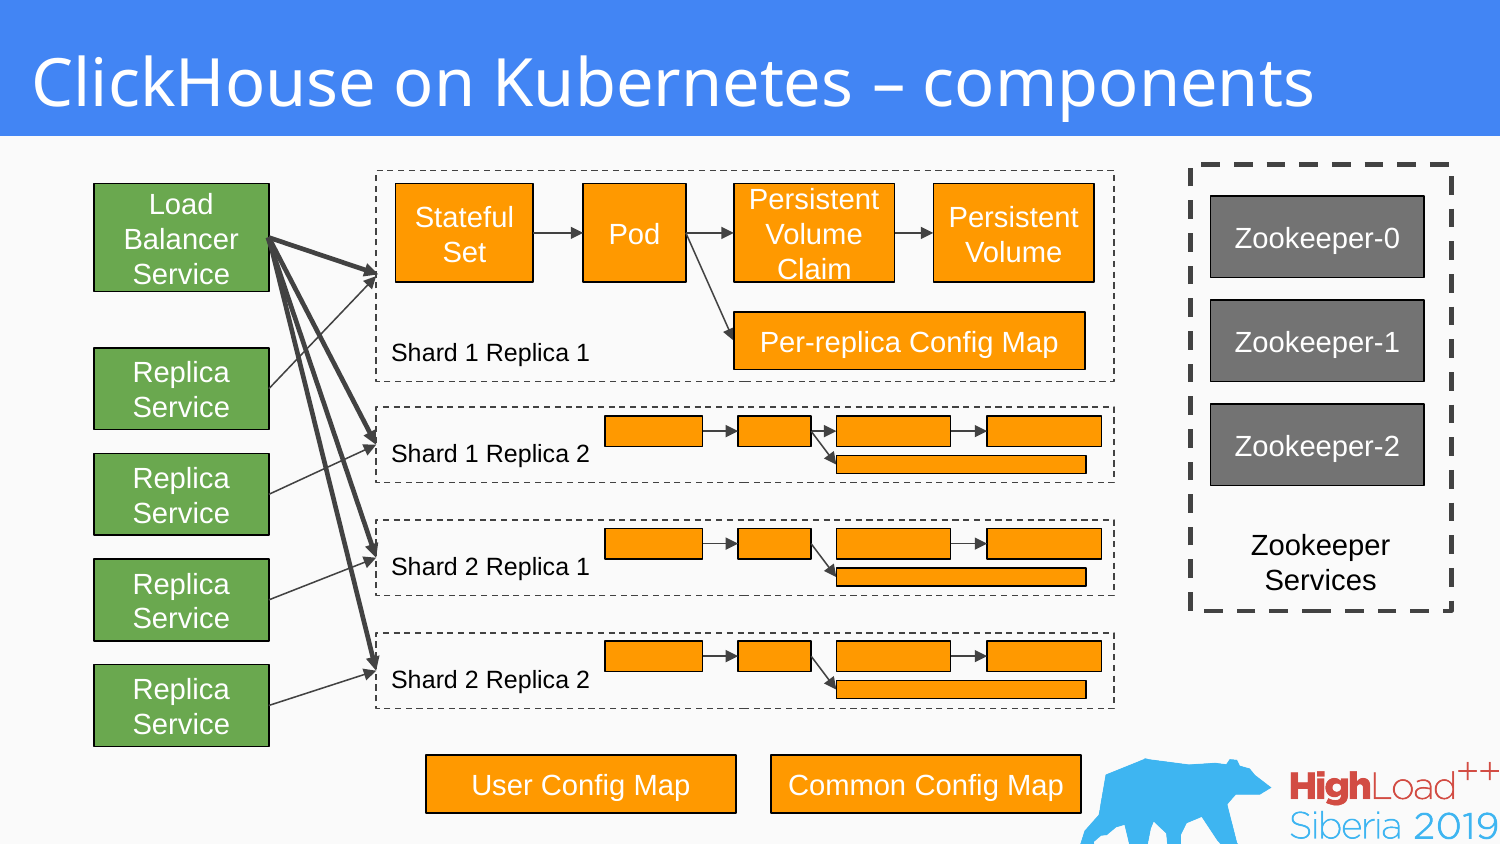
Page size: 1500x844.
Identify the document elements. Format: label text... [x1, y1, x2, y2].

text_box Replica Service [93, 558, 263, 641]
text_box Replica Service [93, 453, 261, 536]
text_box Shard 1 Replica 1 [376, 170, 1114, 382]
text_box Zookeeper-0 [1210, 195, 1425, 278]
text_box User Config Map [426, 755, 736, 813]
text_box Common Config Map [771, 755, 1082, 813]
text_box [268, 607, 377, 670]
text_box Zookeeper-2 [1210, 403, 1425, 486]
text_box Shard 2 Replica 1 [382, 519, 1114, 596]
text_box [268, 670, 377, 706]
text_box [268, 557, 377, 601]
picture [1077, 758, 1500, 844]
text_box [268, 502, 377, 557]
text_box Load Balancer Service [93, 183, 269, 292]
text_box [268, 237, 377, 275]
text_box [268, 444, 377, 495]
text_box Replica Service [93, 347, 261, 430]
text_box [604, 640, 1102, 699]
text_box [395, 183, 1095, 370]
text_box Shard 1 Replica 2 [383, 406, 1114, 483]
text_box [604, 415, 1102, 474]
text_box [268, 275, 377, 390]
title ClickHouse on Kubernetes – components [16, 0, 1500, 135]
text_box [604, 528, 1102, 587]
text_box Shard 2 Replica 2 [380, 632, 1114, 709]
text_box Zookeeper-1 [1210, 299, 1425, 382]
text_box Zookeeper Services [1190, 164, 1452, 611]
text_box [268, 396, 377, 444]
text_box Replica Service [93, 664, 269, 747]
